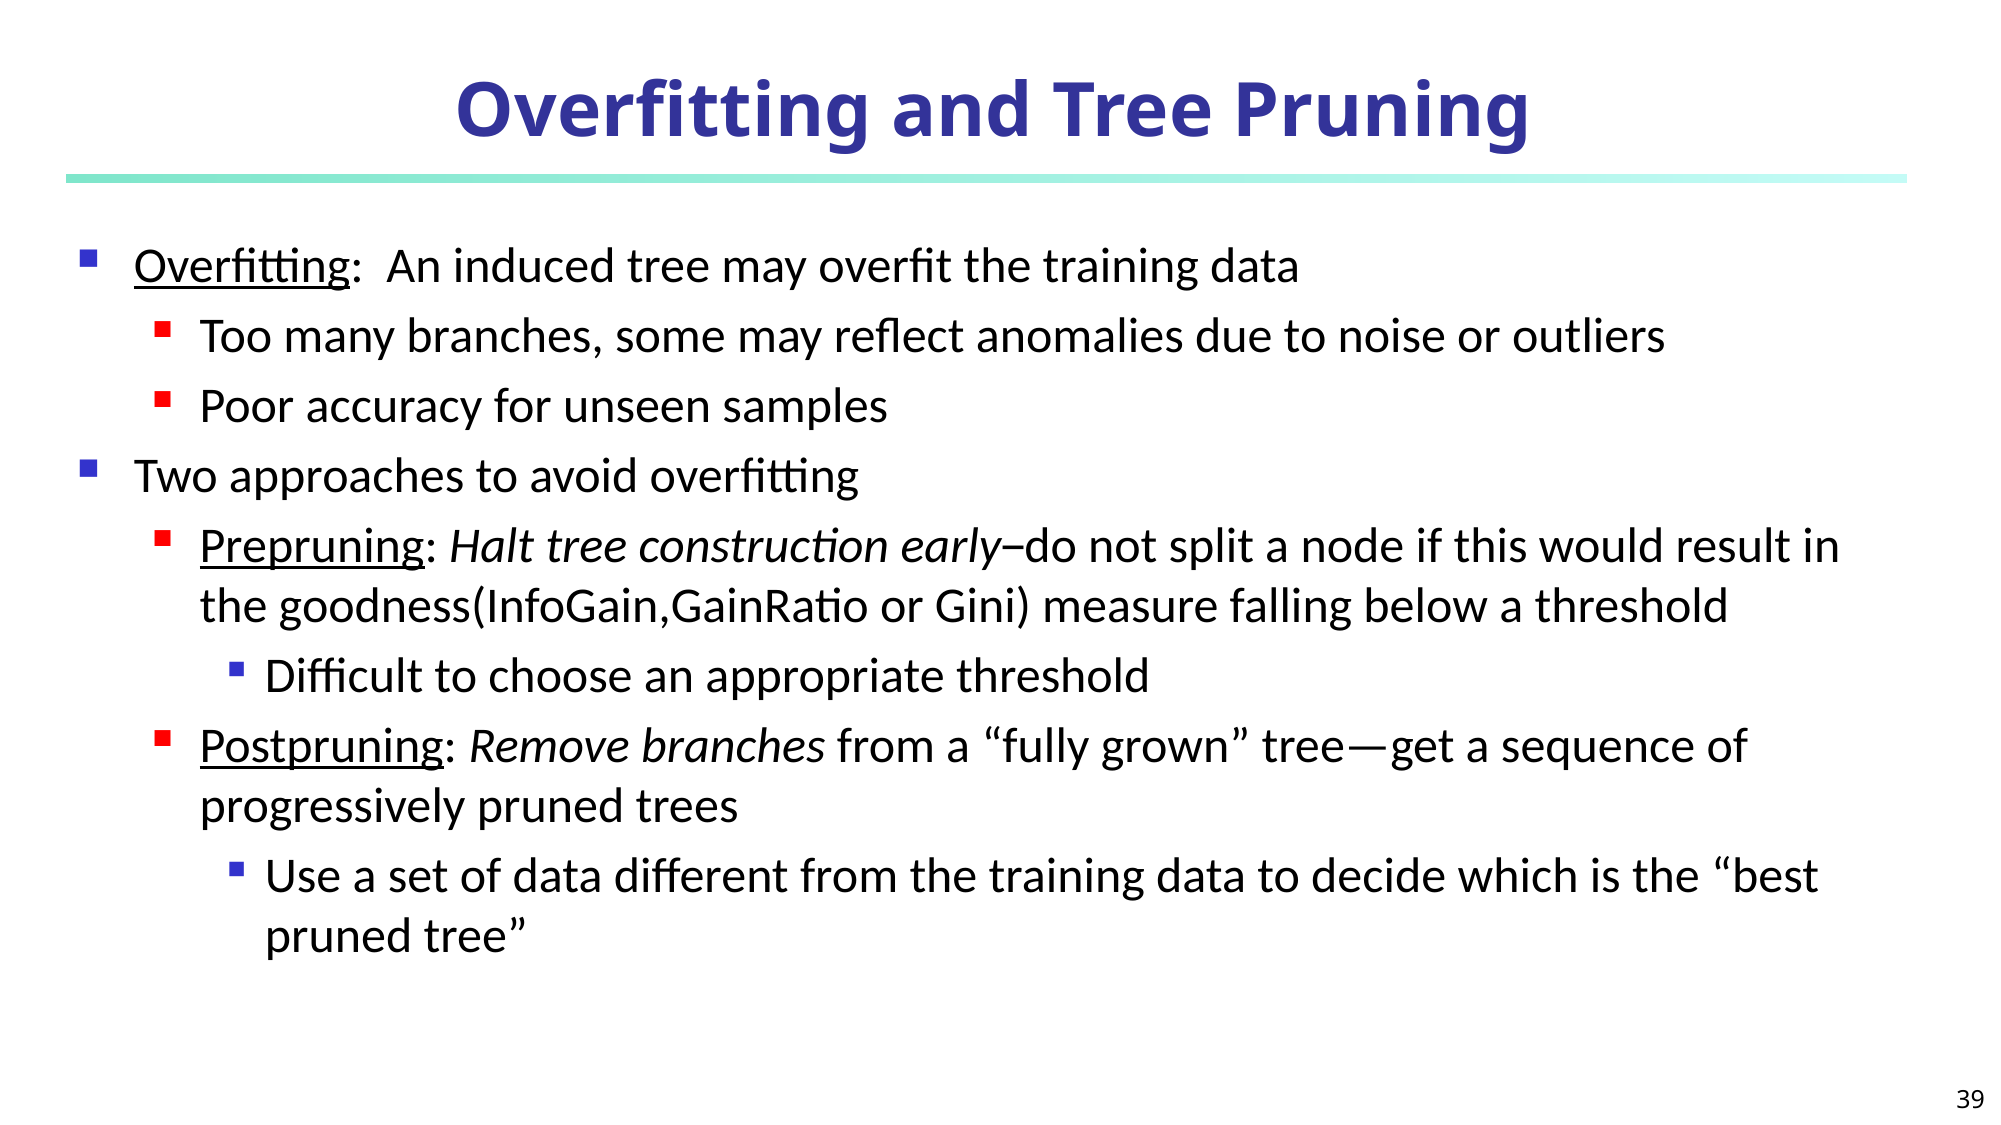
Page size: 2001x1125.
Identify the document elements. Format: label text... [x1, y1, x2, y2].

slide_number 39 [1583, 1062, 2000, 1125]
list Overfitting: An induced tree may overfit the training data Too many branches, some may reflect anomalies due to noise or outliers Poor accuracy for unseen samples Two approaches to avoid overfitting Prepruning: Halt tree construction early ̵ do not split a node if this would result in the goodness(InfoGain,GainRatio or Gini) measure falling below a threshold Difficult to choose an appropriate threshold Postpruning: Remove branches from a “fully grown” tree—get a sequence of progressively pruned trees Use a set of data different from the training data to decide which is the “best pruned tree” [62, 224, 1900, 1088]
title Overfitting and Tree Pruning [312, 50, 1675, 163]
